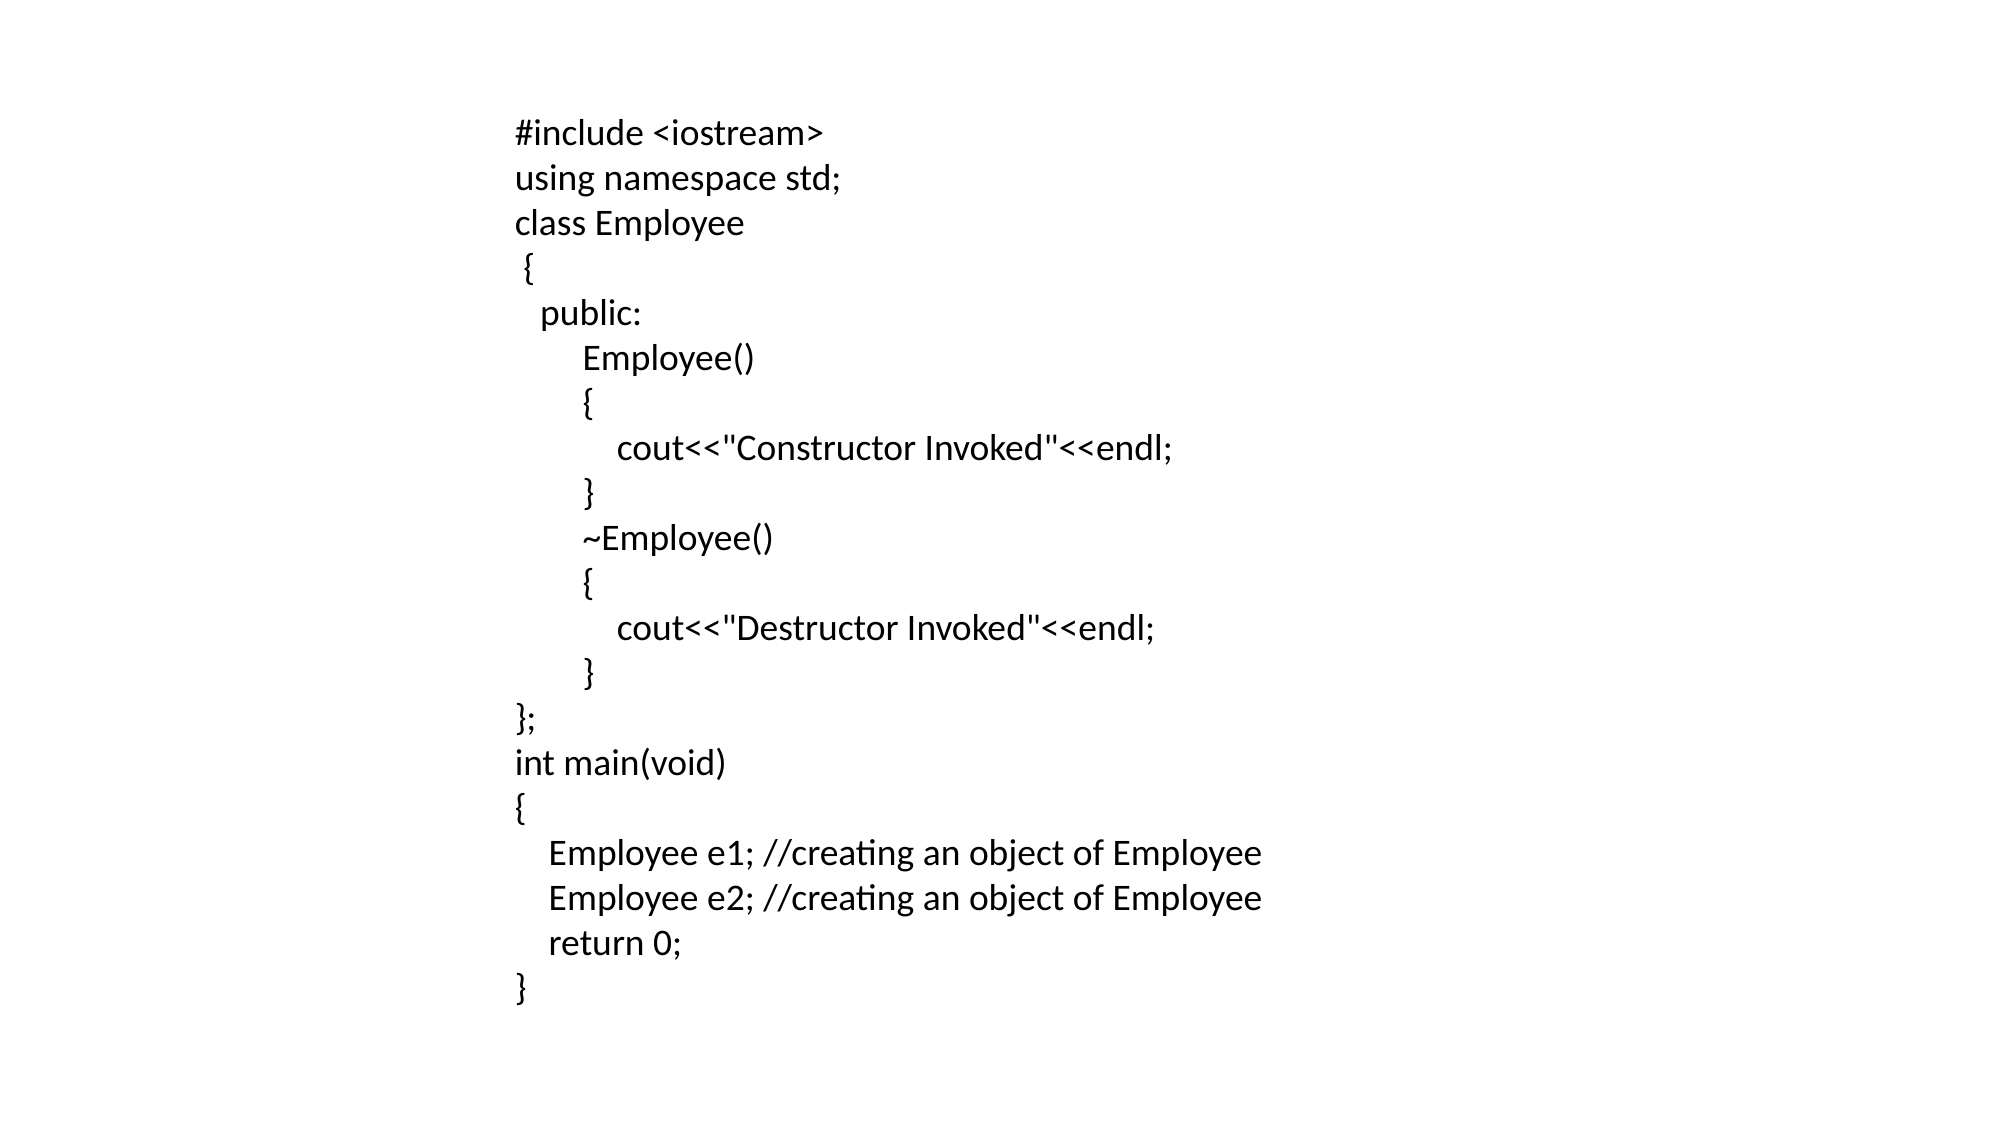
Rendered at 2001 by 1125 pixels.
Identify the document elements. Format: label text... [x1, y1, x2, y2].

text_box #include <iostream> using namespace std; class Employee { public: Employee() { cout<<"Constructor Invoked"<<endl; } ~Employee() { cout<<"Destructor Invoked"<<endl; } }; int main(void) { Employee e1; //creating an object of Employee Employee e2; //creating an object of Employee return 0; } [500, 100, 1500, 1016]
